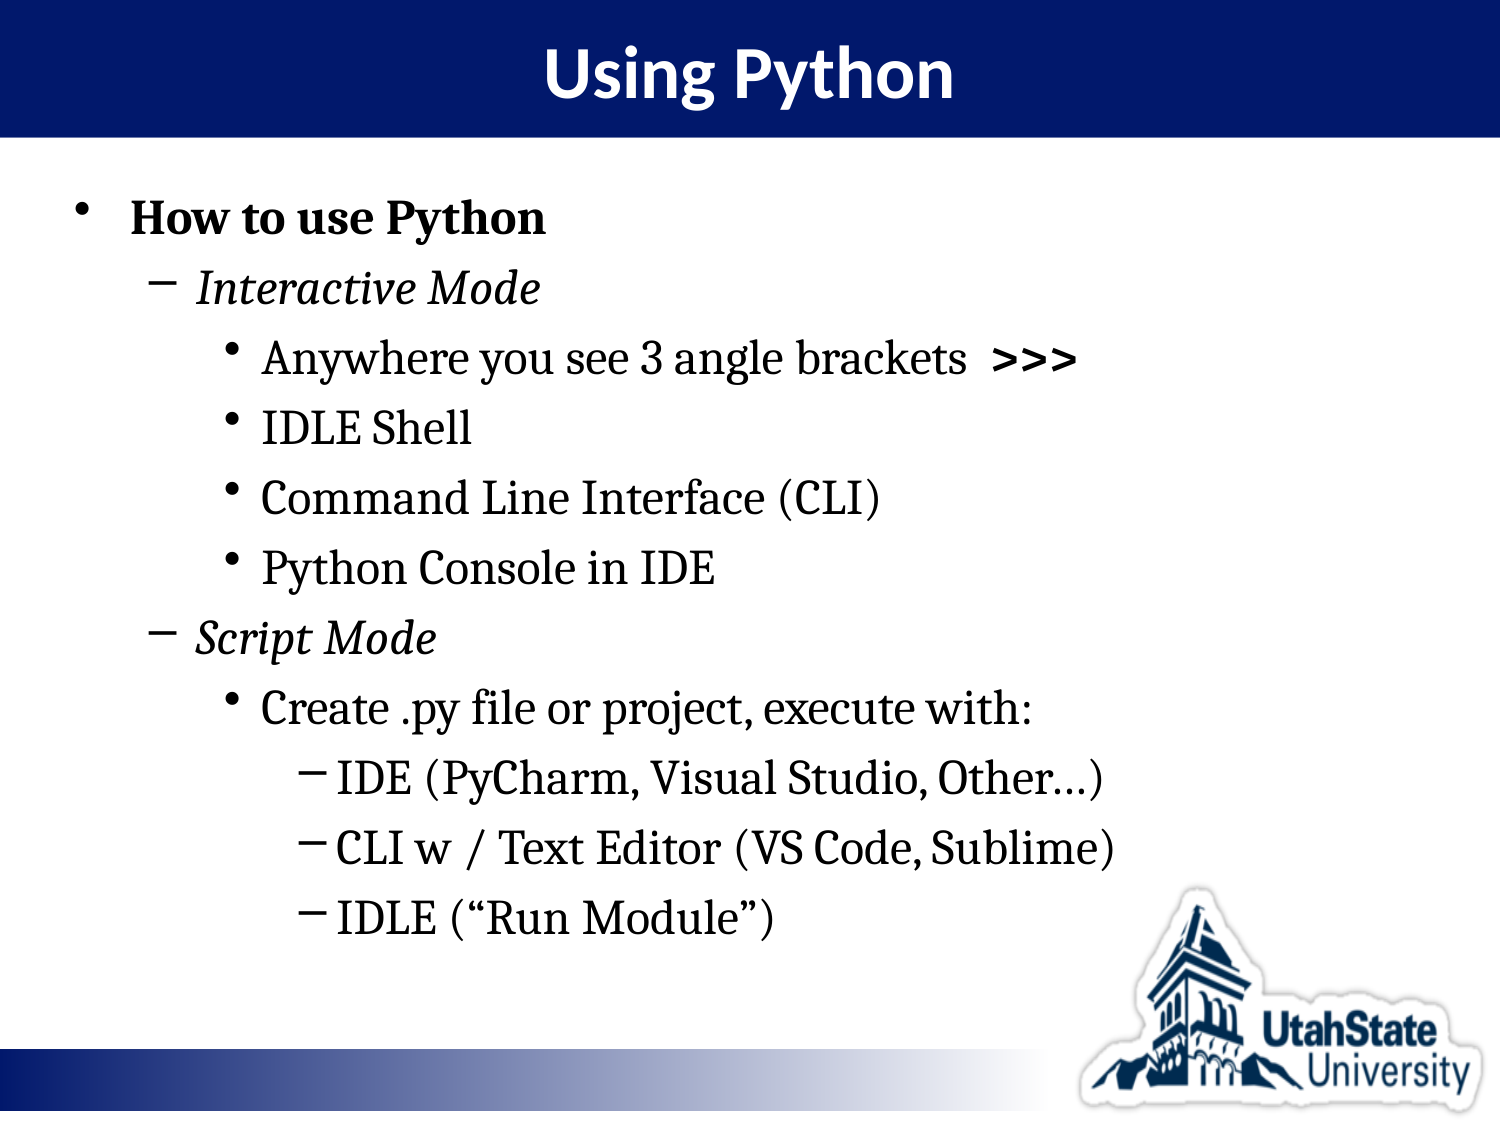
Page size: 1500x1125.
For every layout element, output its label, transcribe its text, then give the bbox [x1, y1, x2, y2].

list How to use Python Interactive Mode Anywhere you see 3 angle brackets >>> IDLE Shell Command Line Interface (CLI) Python Console in IDE Script Mode Create .py file or project, execute with: IDE (PyCharm, Visual Studio, Other…) CLI w / Text Editor (VS Code, Sublime) IDLE (“Run Module”) [59, 177, 1331, 978]
picture [1060, 718, 1500, 1125]
title Using Python [0, 0, 1500, 138]
